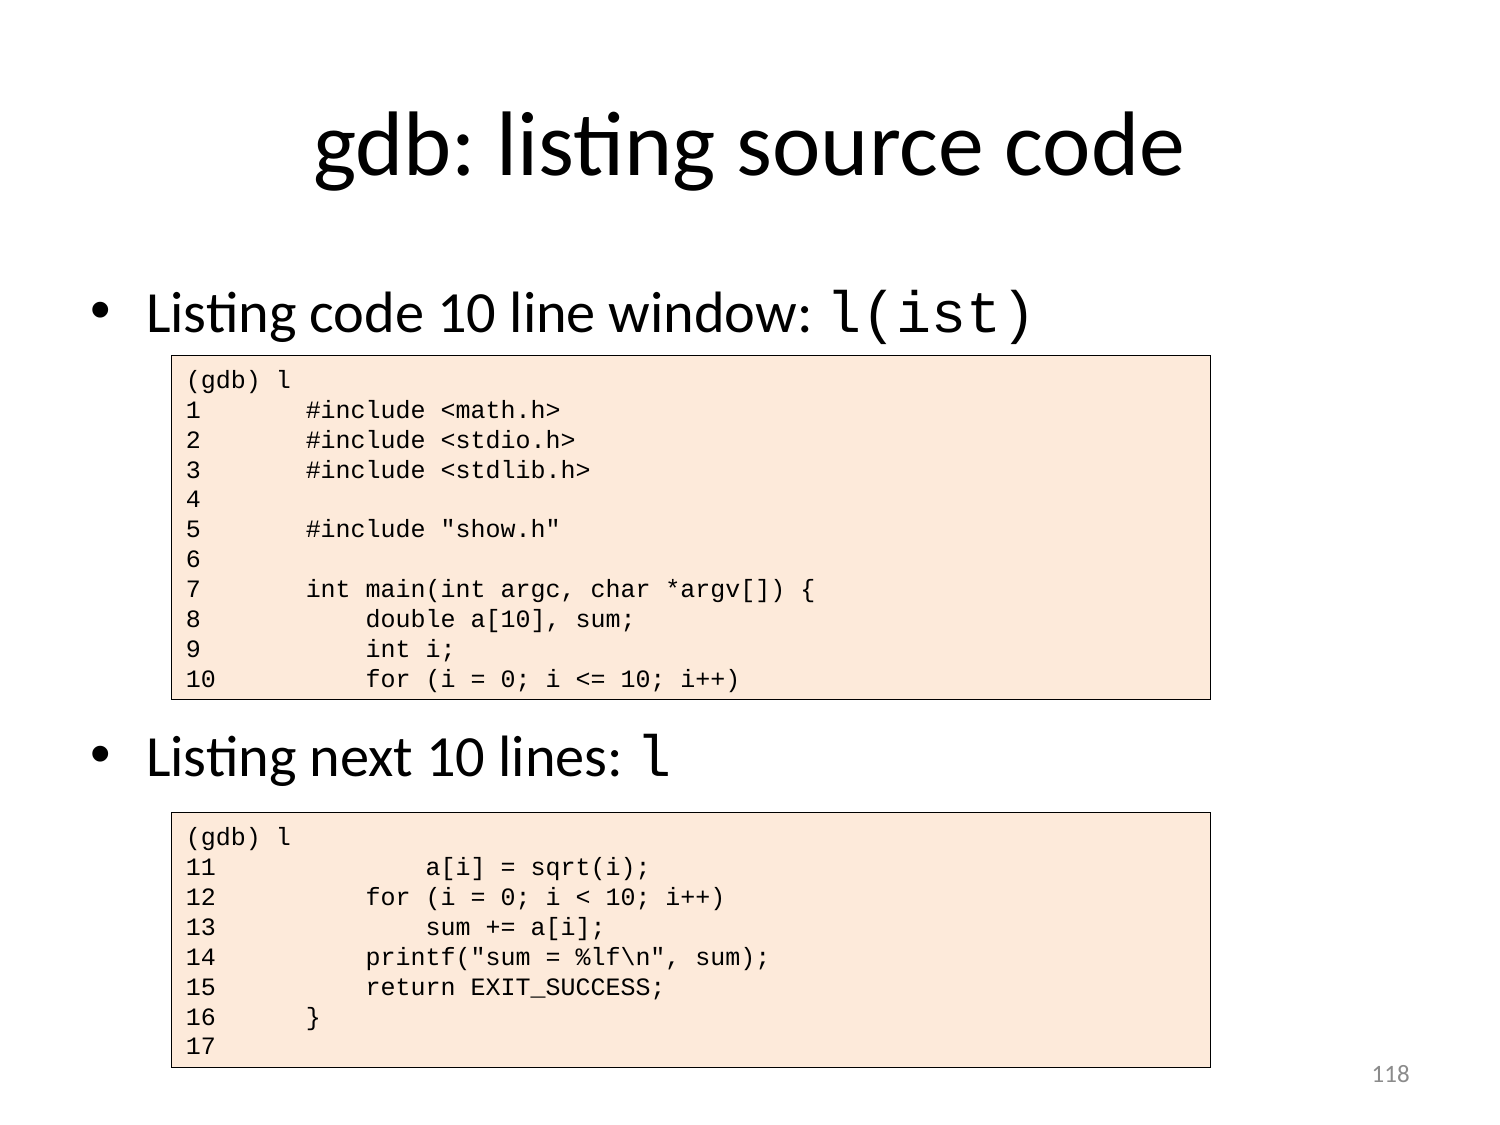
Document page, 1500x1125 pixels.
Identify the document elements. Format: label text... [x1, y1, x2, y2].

list Listing code 10 line window: l(ist) Listing next 10 lines: l [75, 267, 1425, 1012]
slide_number 118 [1074, 1042, 1425, 1103]
title gdb: listing source code [75, 45, 1425, 233]
text_box (gdb) l 1 #include <math.h> 2 #include <stdio.h> 3 #include <stdlib.h> 4 5 #include "show.h" 6 7 int main(int argc, char *argv[]) { 8 double a[10], sum; 9 int i; 10 for (i = 0; i <= 10; i++) [171, 355, 1211, 700]
text_box (gdb) l 11 a[i] = sqrt(i); 12 for (i = 0; i < 10; i++) 13 sum += a[i]; 14 printf("sum = %lf\n", sum); 15 return EXIT_SUCCESS; 16 } 17 [171, 812, 1211, 1068]
